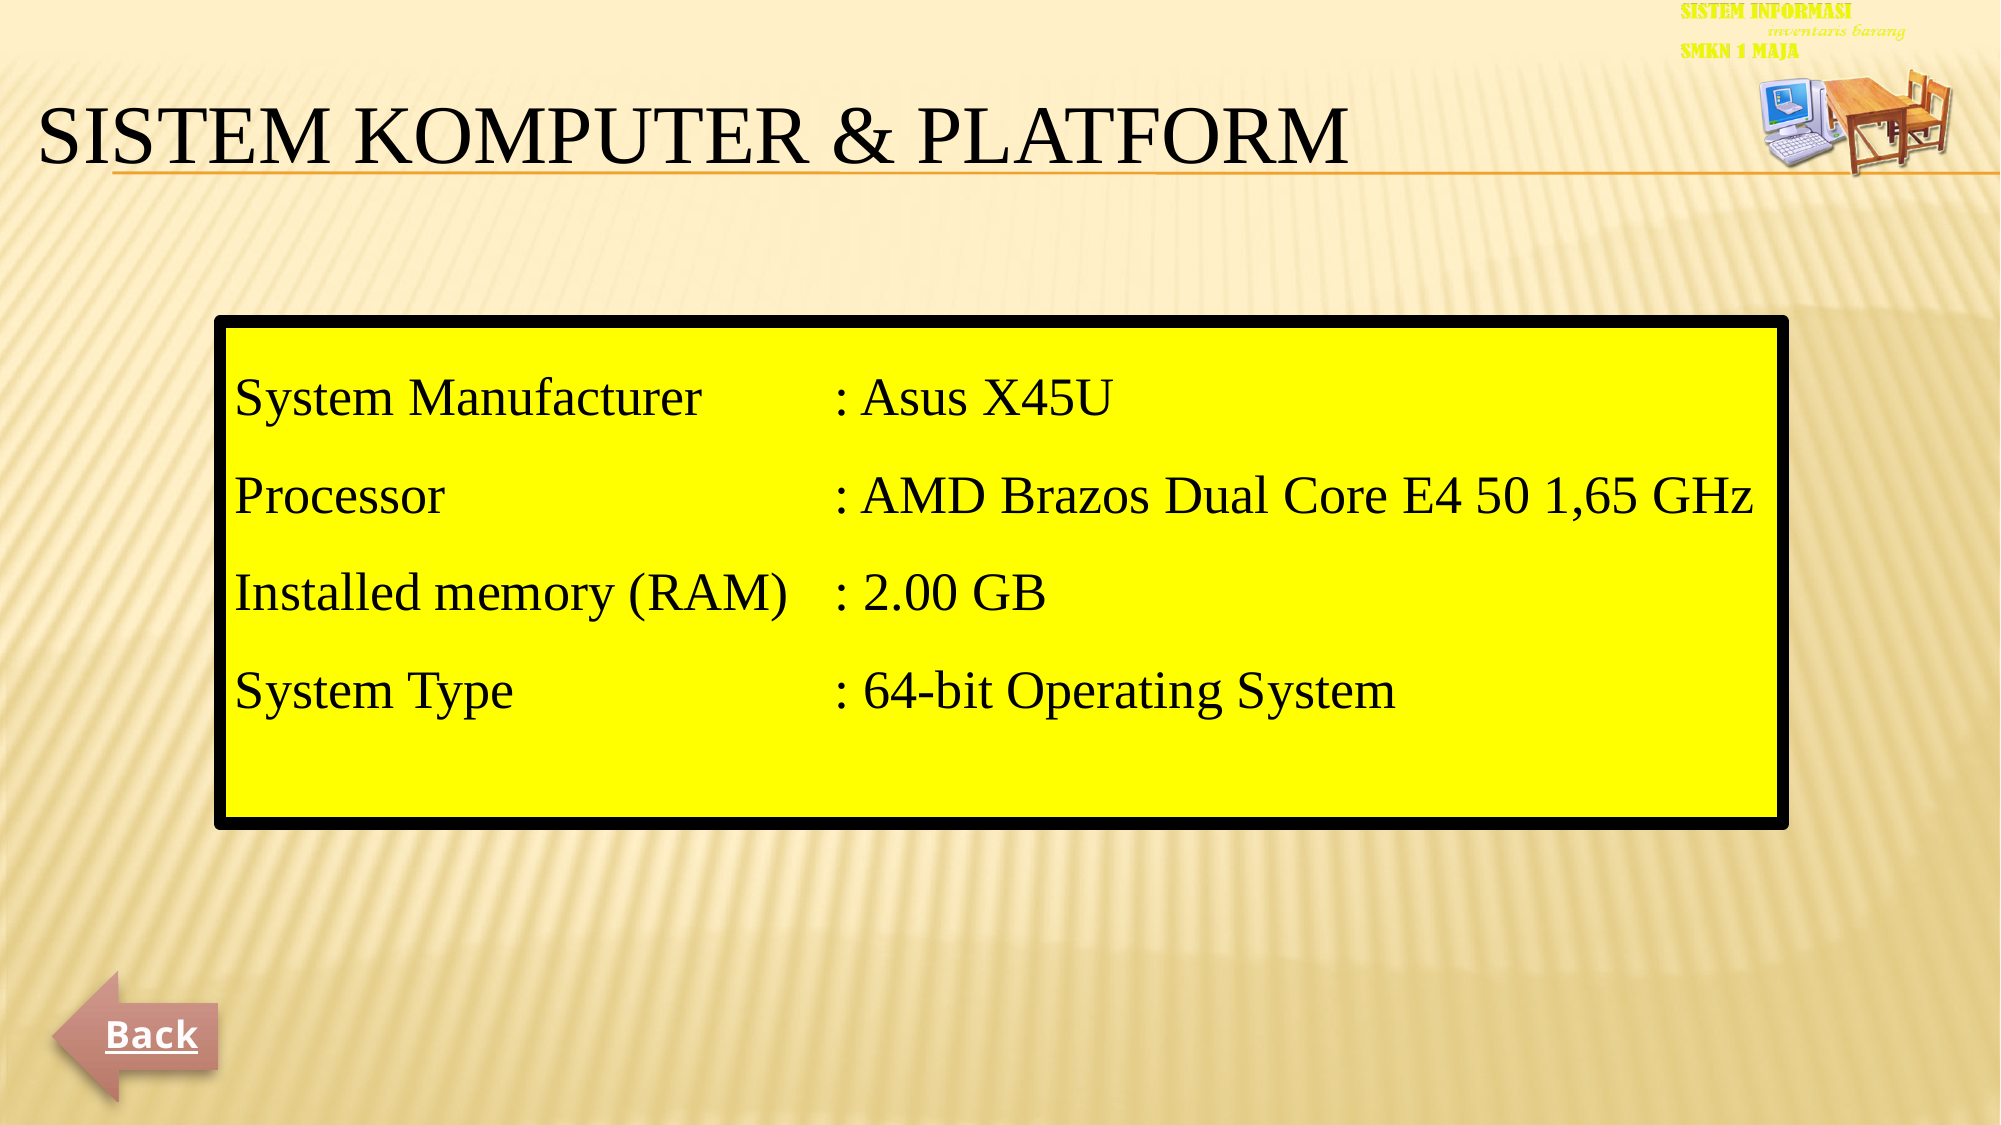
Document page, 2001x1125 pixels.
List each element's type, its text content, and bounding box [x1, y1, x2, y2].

title Sistem Komputer & Platform [0, 6, 1395, 254]
text_box System Manufacturer : Asus X45U Processor : AMD Brazos Dual Core E4 50 1,65 GHz Installed memory (RAM) : 2.00 GB System Type : 64-bit Operating System [220, 321, 1783, 824]
text_box Back [52, 970, 219, 1103]
picture [1664, 0, 1996, 216]
